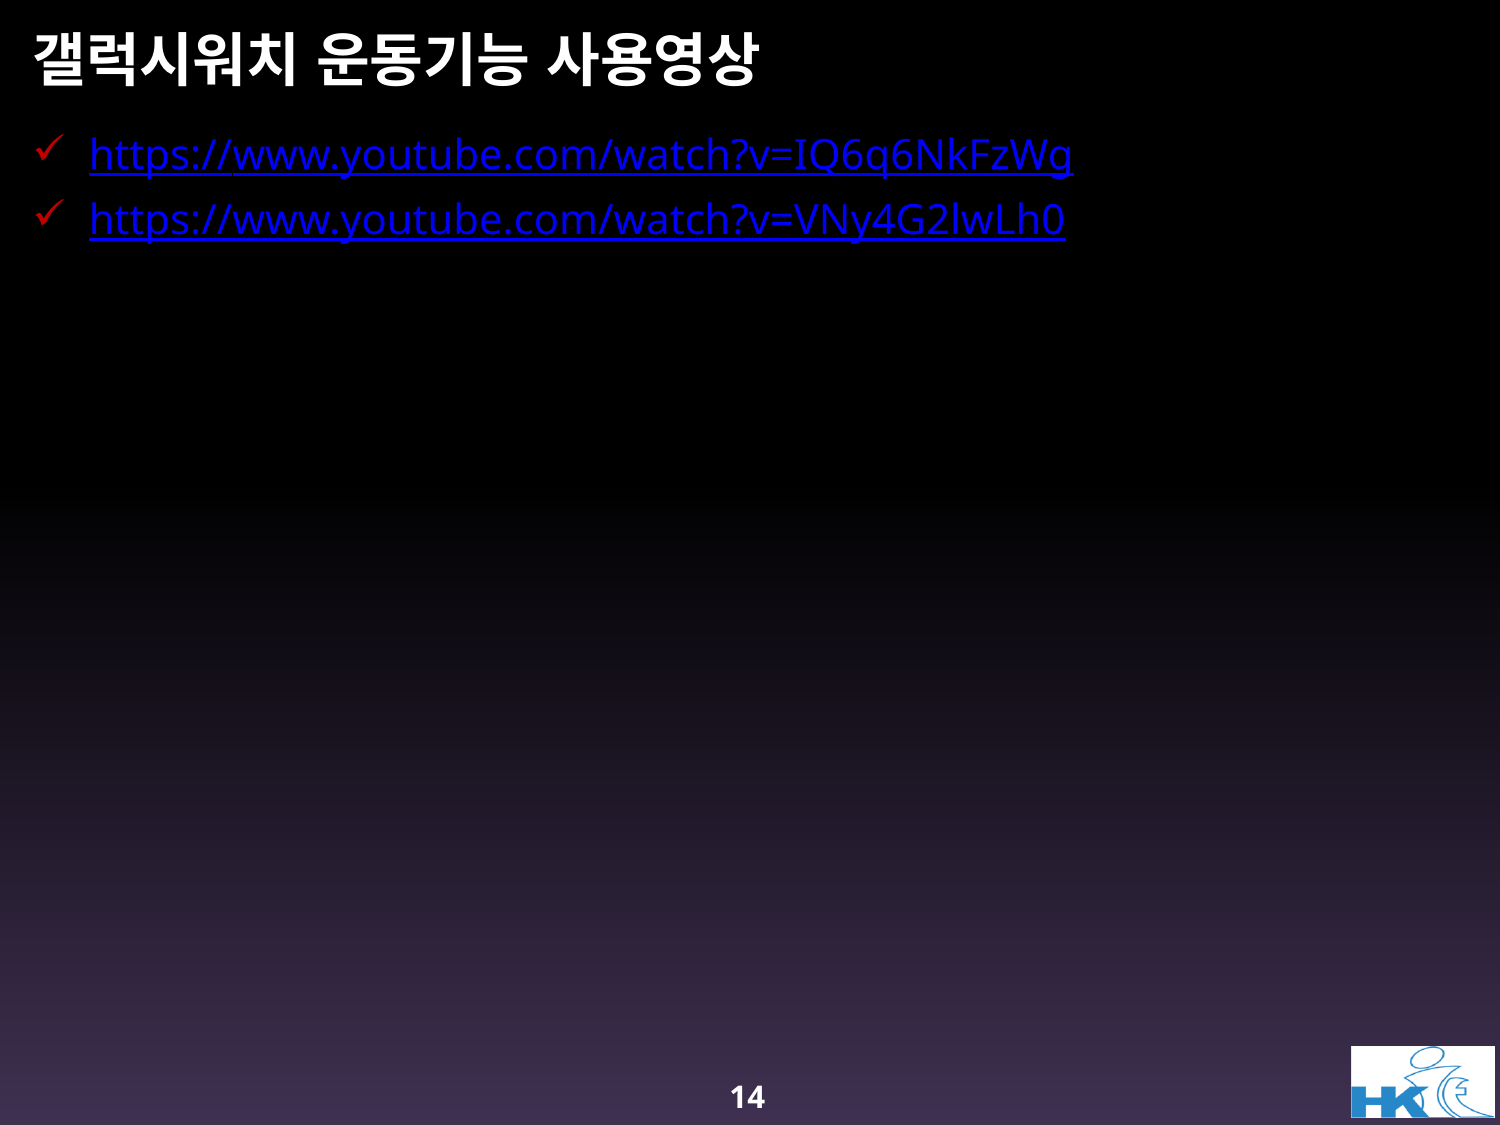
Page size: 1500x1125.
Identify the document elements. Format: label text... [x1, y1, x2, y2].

list https://www.youtube.com/watch?v=IQ6q6NkFzWg https://www.youtube.com/watch?v=VNy4G2lwLh0 [17, 120, 1483, 965]
title 갤럭시워치 운동기능 사용영상 [17, 11, 1471, 106]
picture [1351, 1046, 1495, 1118]
slide_number 14 [714, 1069, 816, 1125]
